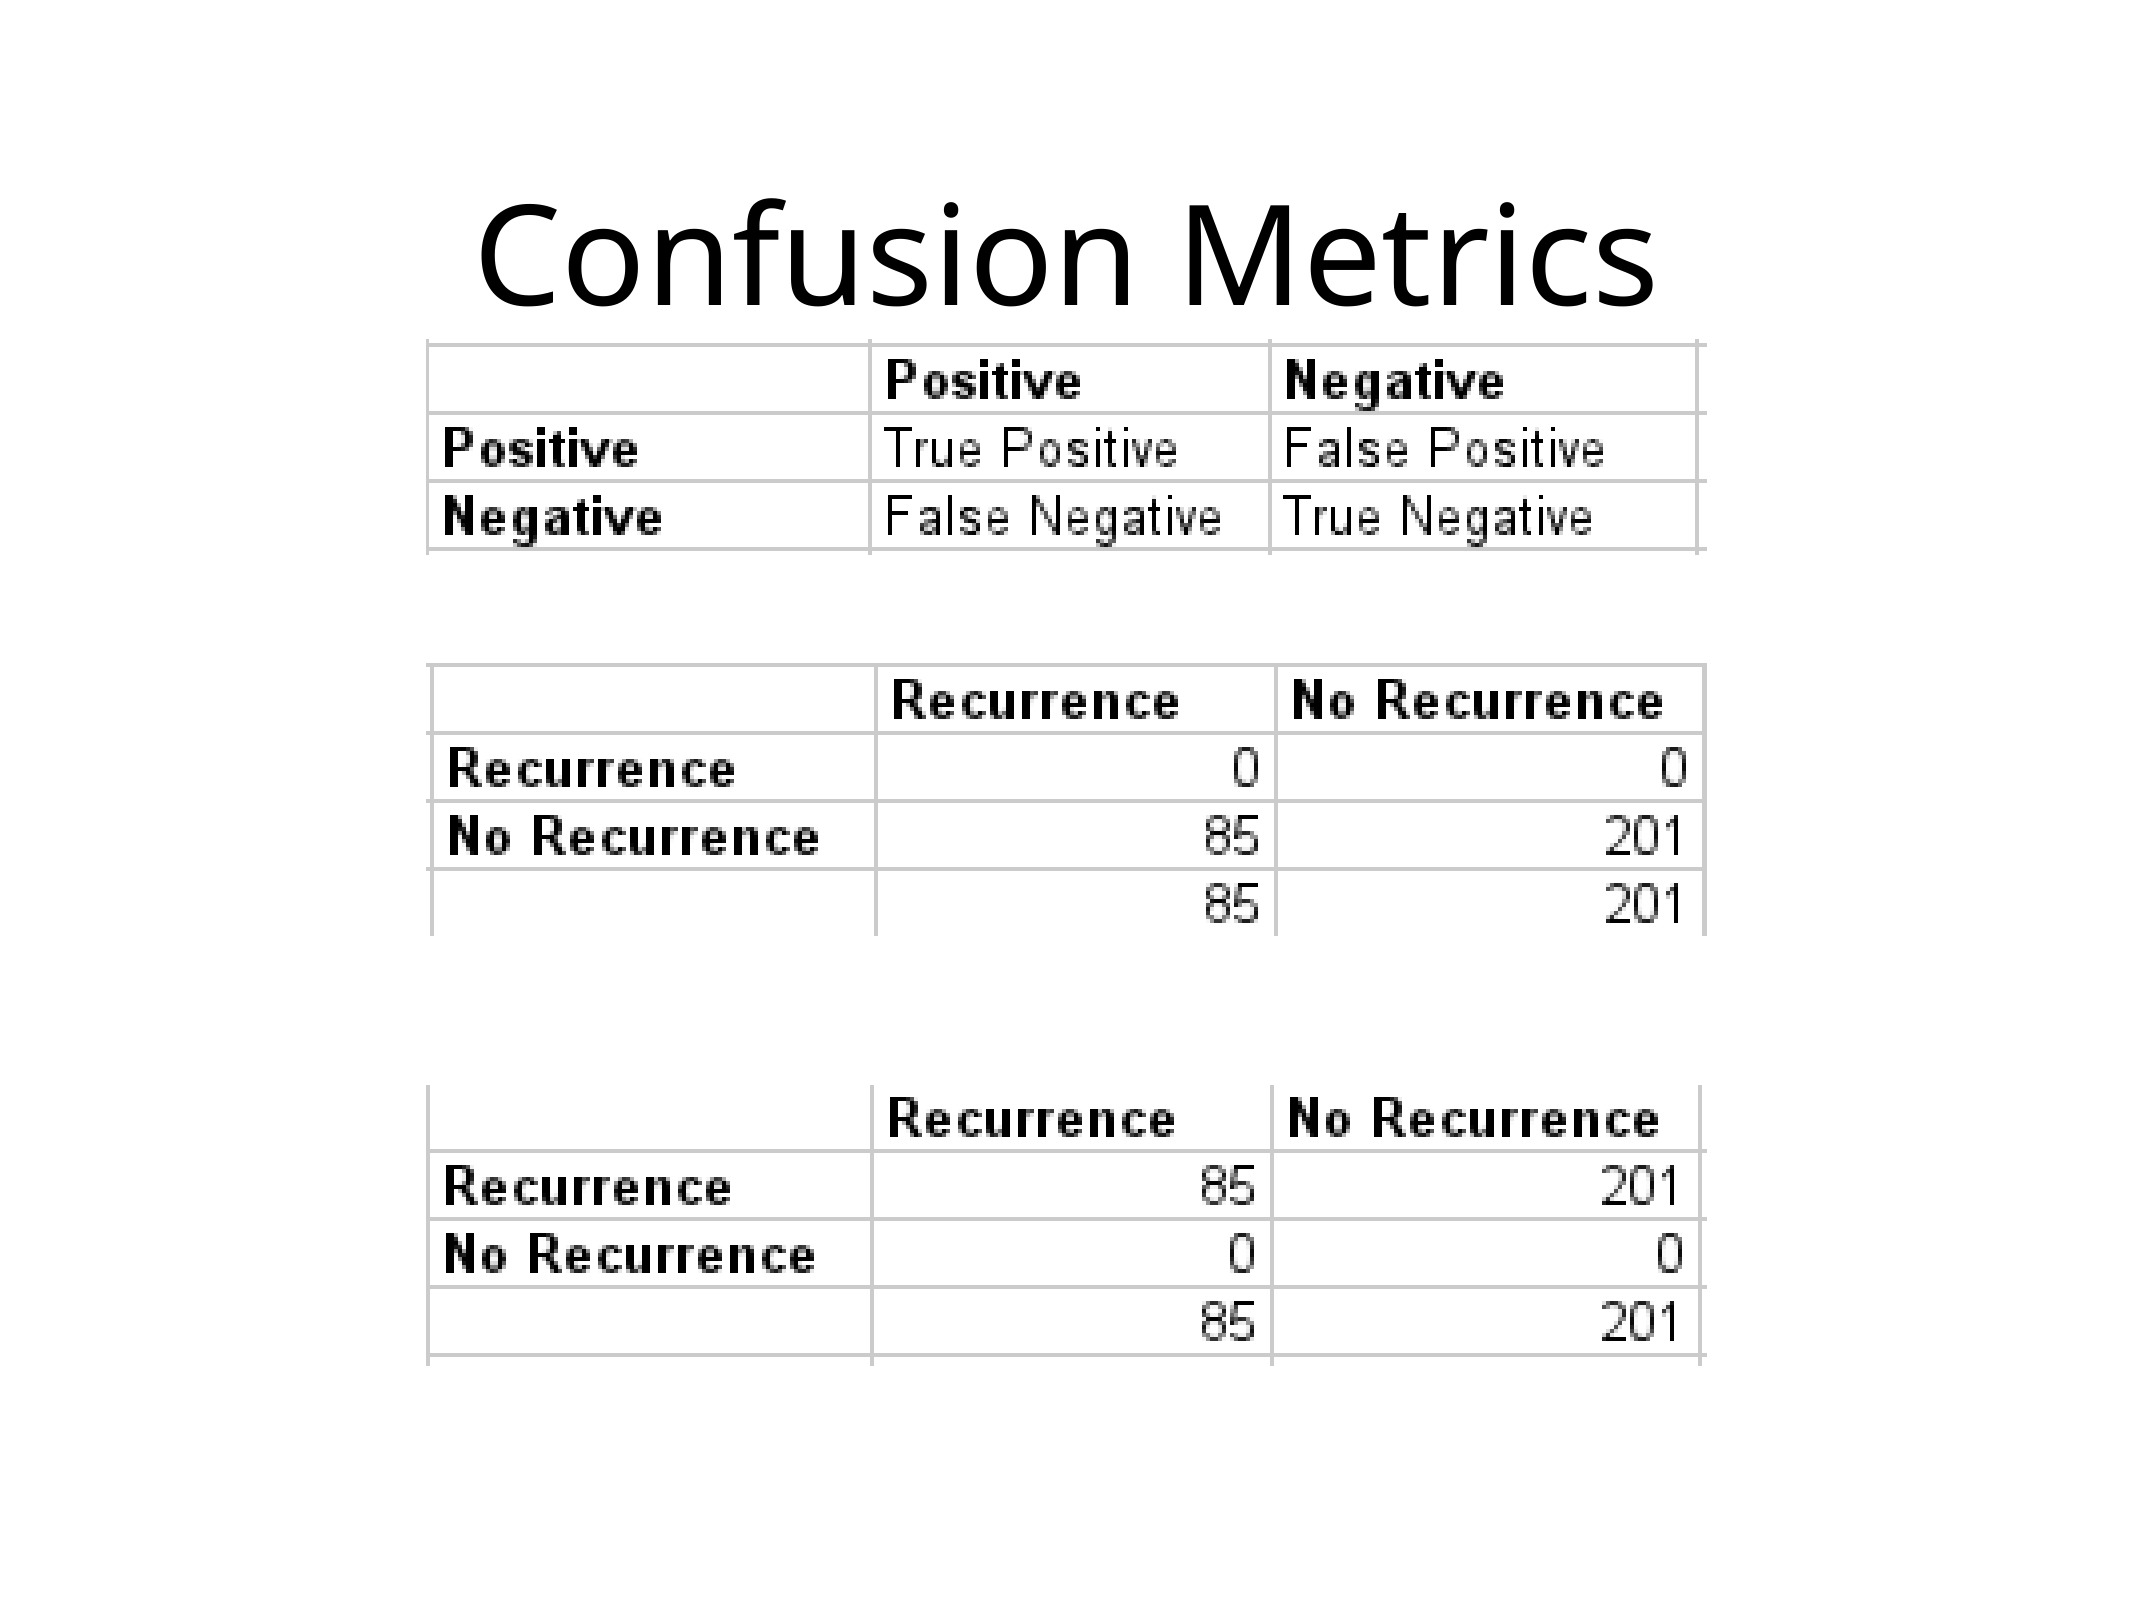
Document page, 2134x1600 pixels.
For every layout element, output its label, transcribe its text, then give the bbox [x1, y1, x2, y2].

picture [426, 663, 1707, 937]
picture [426, 1084, 1707, 1366]
picture [426, 339, 1707, 556]
title Confusion Metrics [155, 72, 1978, 428]
